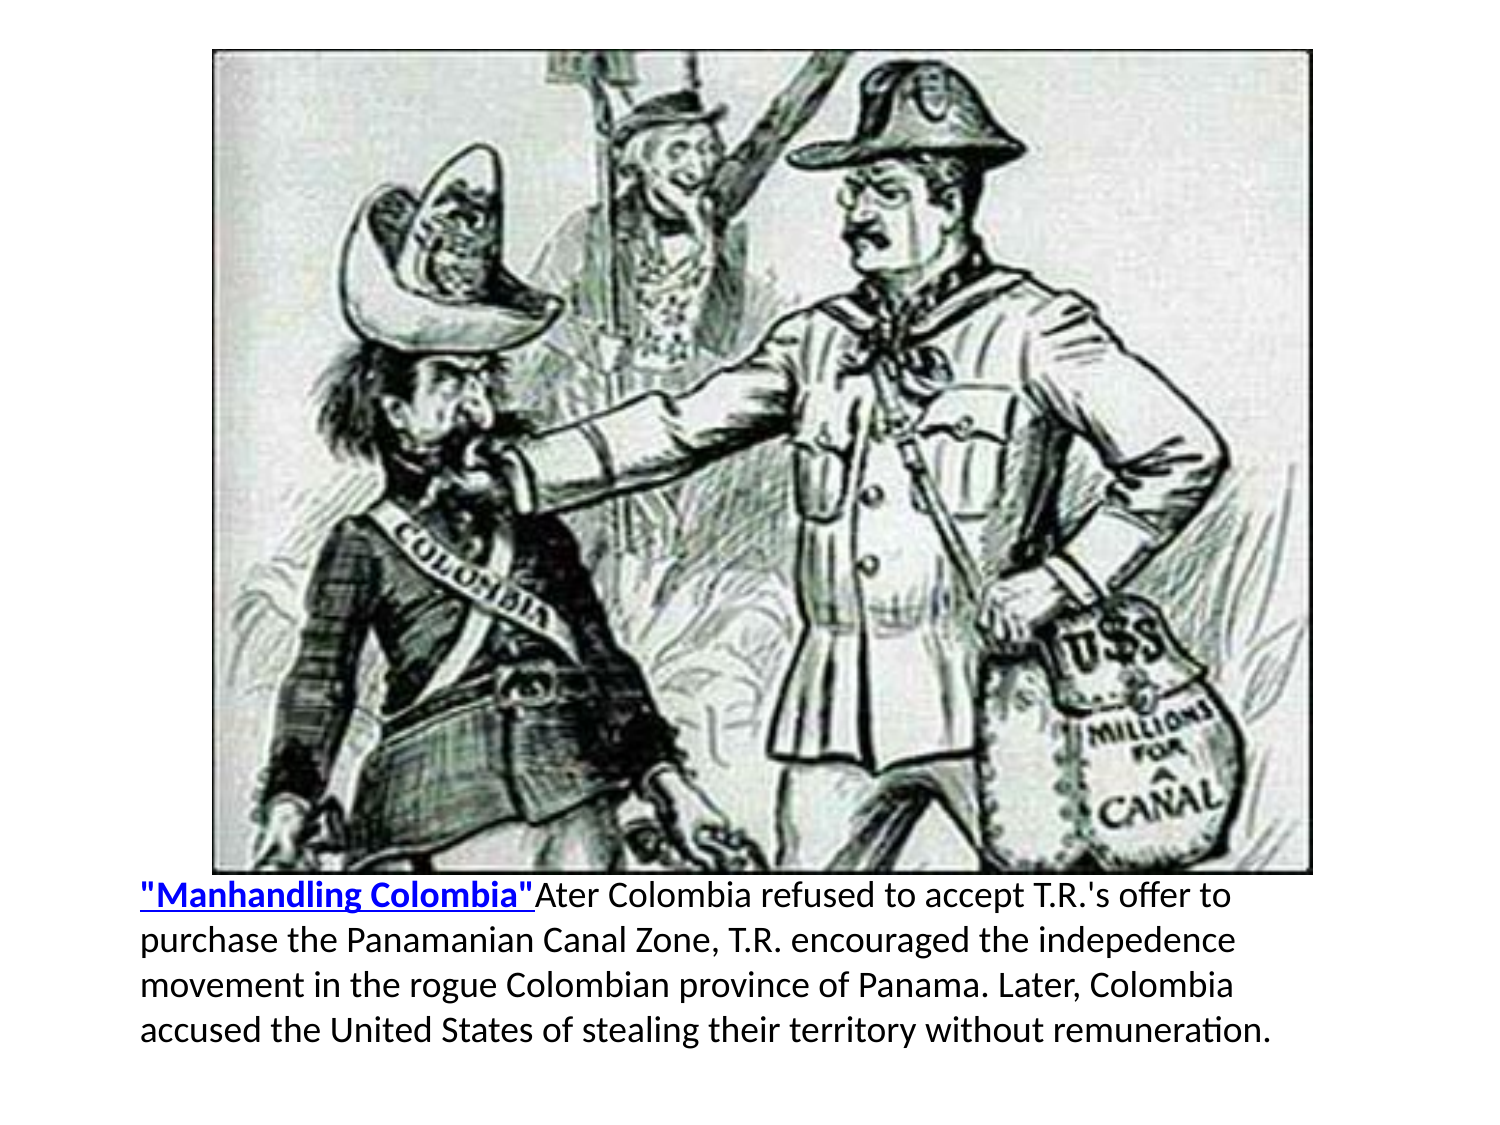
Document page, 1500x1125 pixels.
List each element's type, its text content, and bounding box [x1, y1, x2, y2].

text_box "Manhandling Colombia" Ater Colombia refused to accept T.R.'s offer to purchase the Panamanian Canal Zone, T.R. encouraged the indepedence movement in the rogue Colombian province of Panama. Later, Colombia accused the United States of stealing their territory without remuneration. [125, 862, 1350, 1103]
picture [212, 49, 1313, 876]
